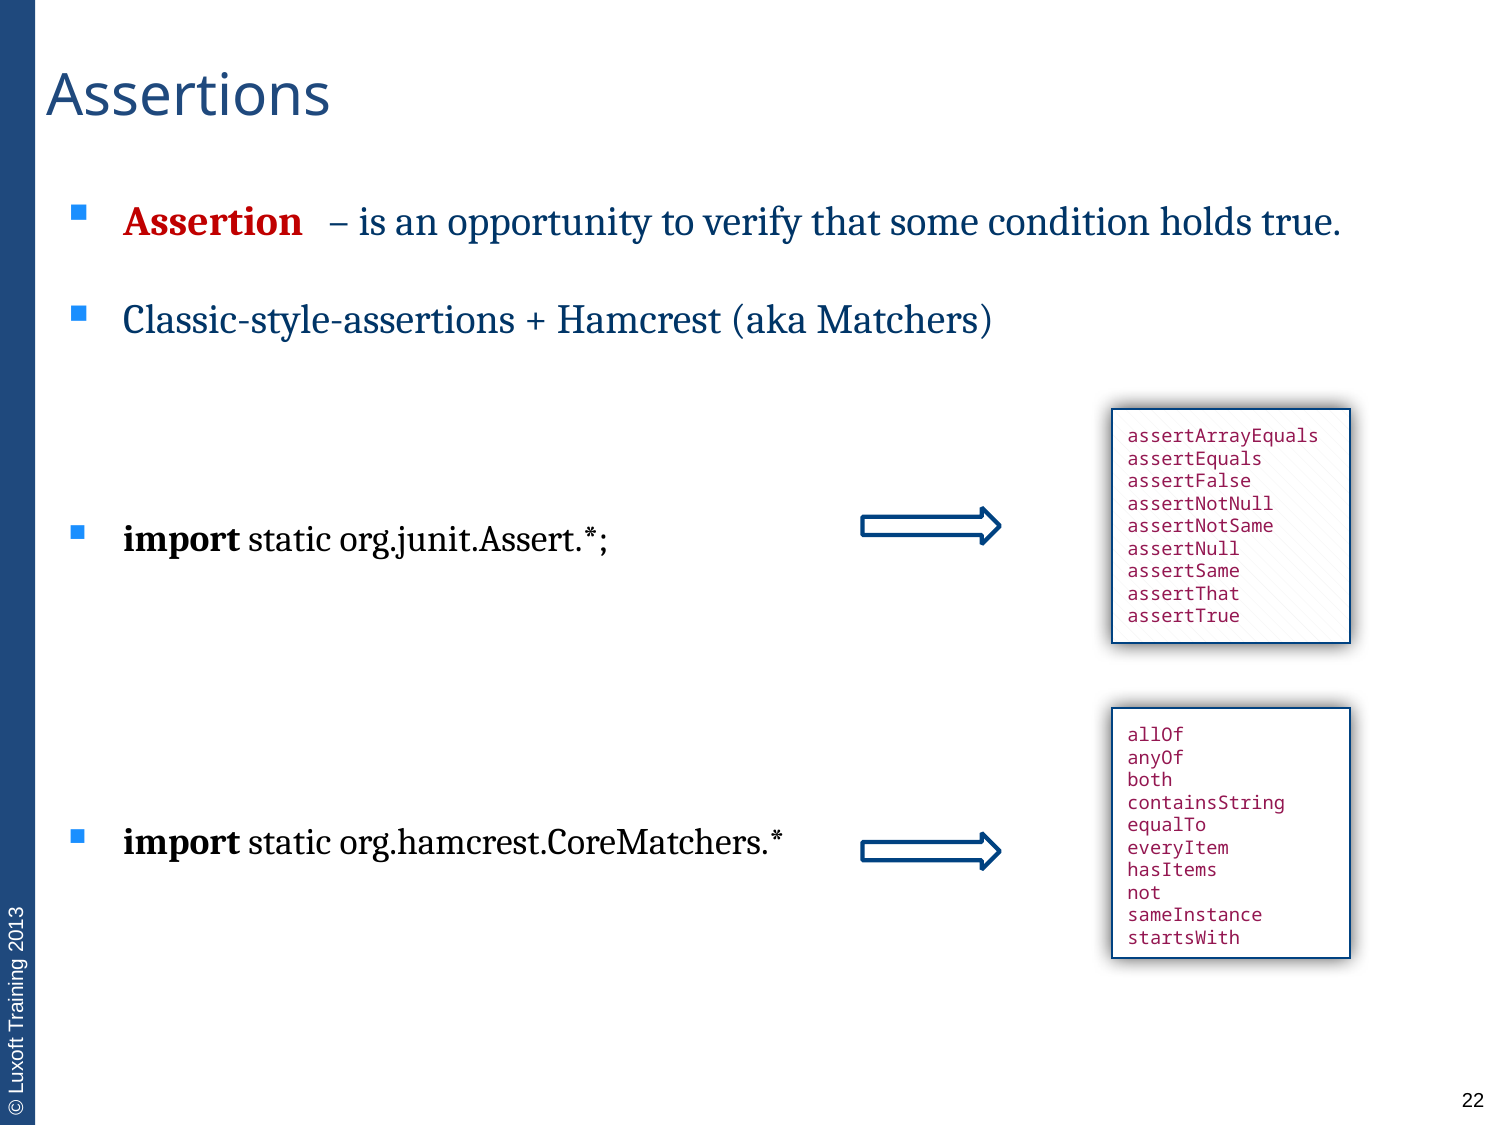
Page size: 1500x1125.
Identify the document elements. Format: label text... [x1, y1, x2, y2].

text_box [862, 832, 1000, 870]
text_box [862, 507, 1000, 545]
text_box allOf anyOf both containsString equalTo everyItem hasItems not sameInstance startsWith [1112, 708, 1350, 958]
slide_number 22 [1363, 1086, 1485, 1113]
title Assertions [45, 19, 1417, 166]
list Assertion – is an opportunity to verify that some condition holds true. Classic-style-assertions + Hamcrest (aka Matchers) import static org.junit.Assert.*; import static org.hamcrest.CoreMatchers.* [66, 190, 1469, 1062]
text_box assertArrayEquals assertEquals assertFalse assertNotNull assertNotSame assertNull assertSame assertThat assertTrue [1112, 408, 1350, 643]
